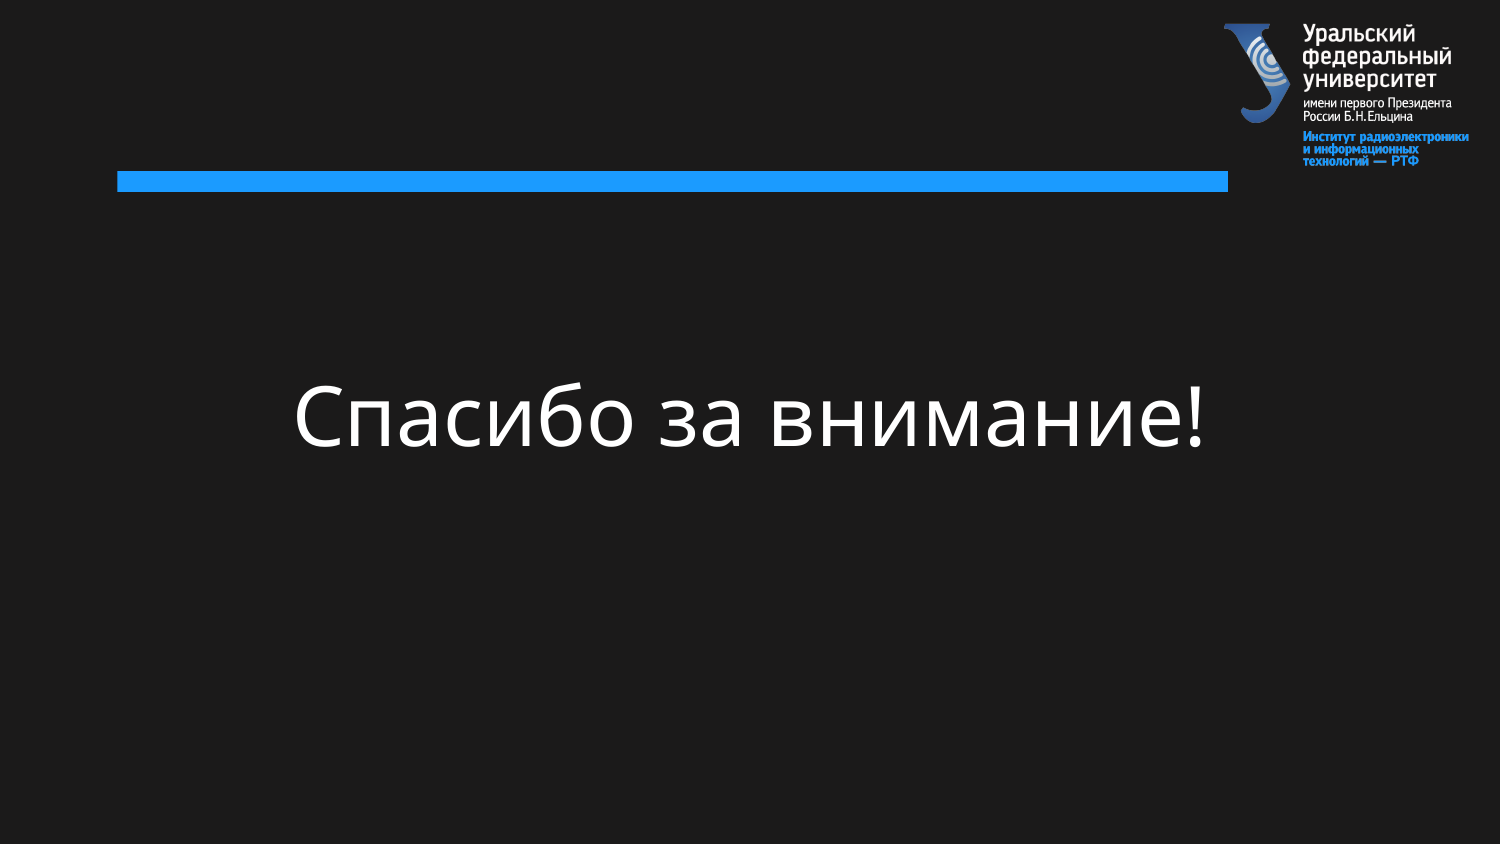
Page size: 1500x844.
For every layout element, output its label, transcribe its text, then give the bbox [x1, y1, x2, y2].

picture [1201, 0, 1500, 182]
list Спасибо за внимание! [103, 369, 1397, 844]
